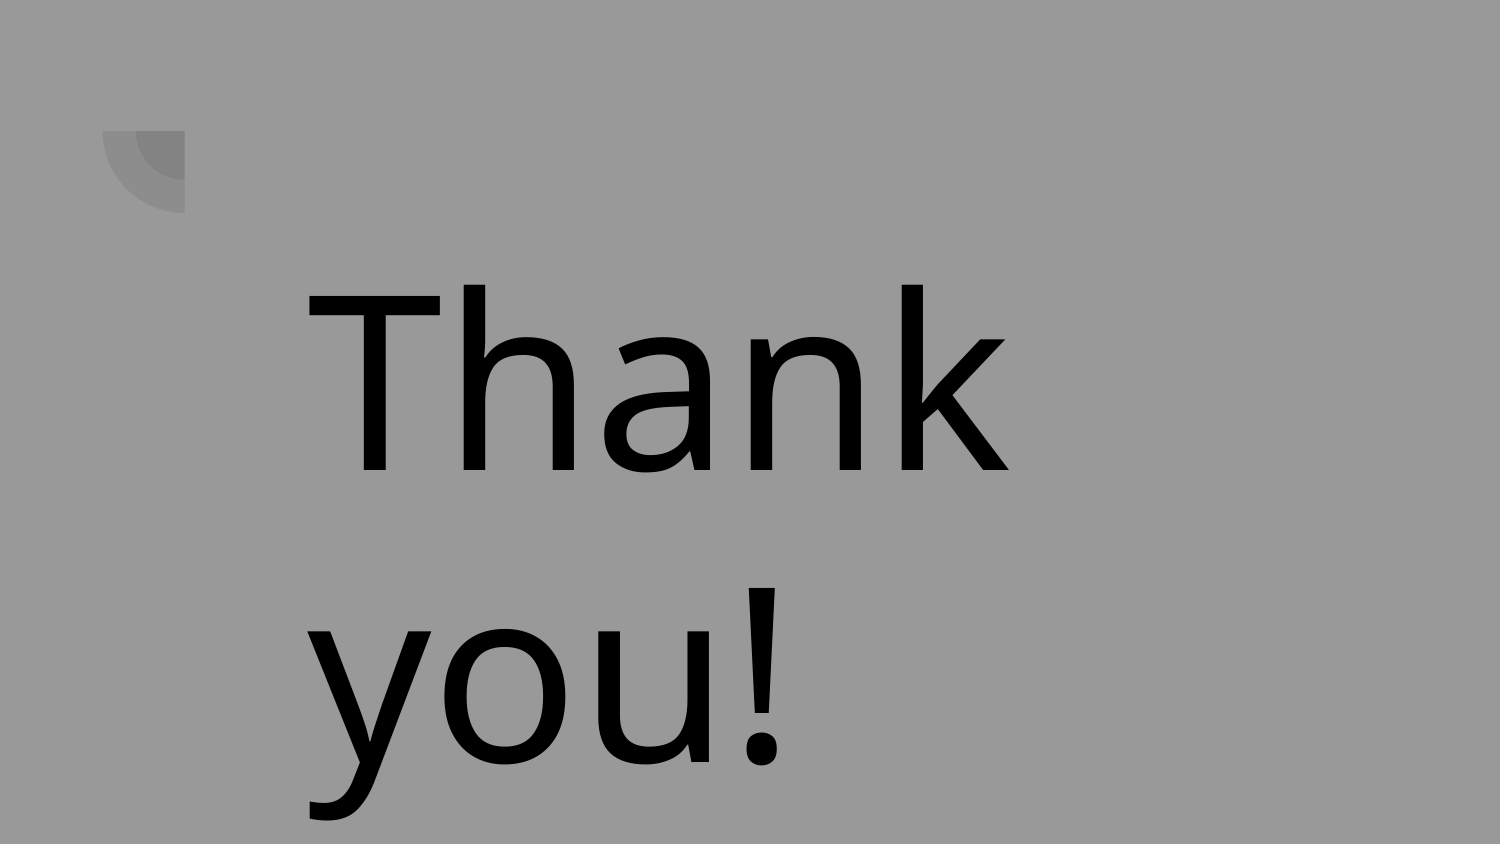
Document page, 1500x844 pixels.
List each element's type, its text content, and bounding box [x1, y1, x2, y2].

text_box Thank you! [292, 211, 1208, 664]
